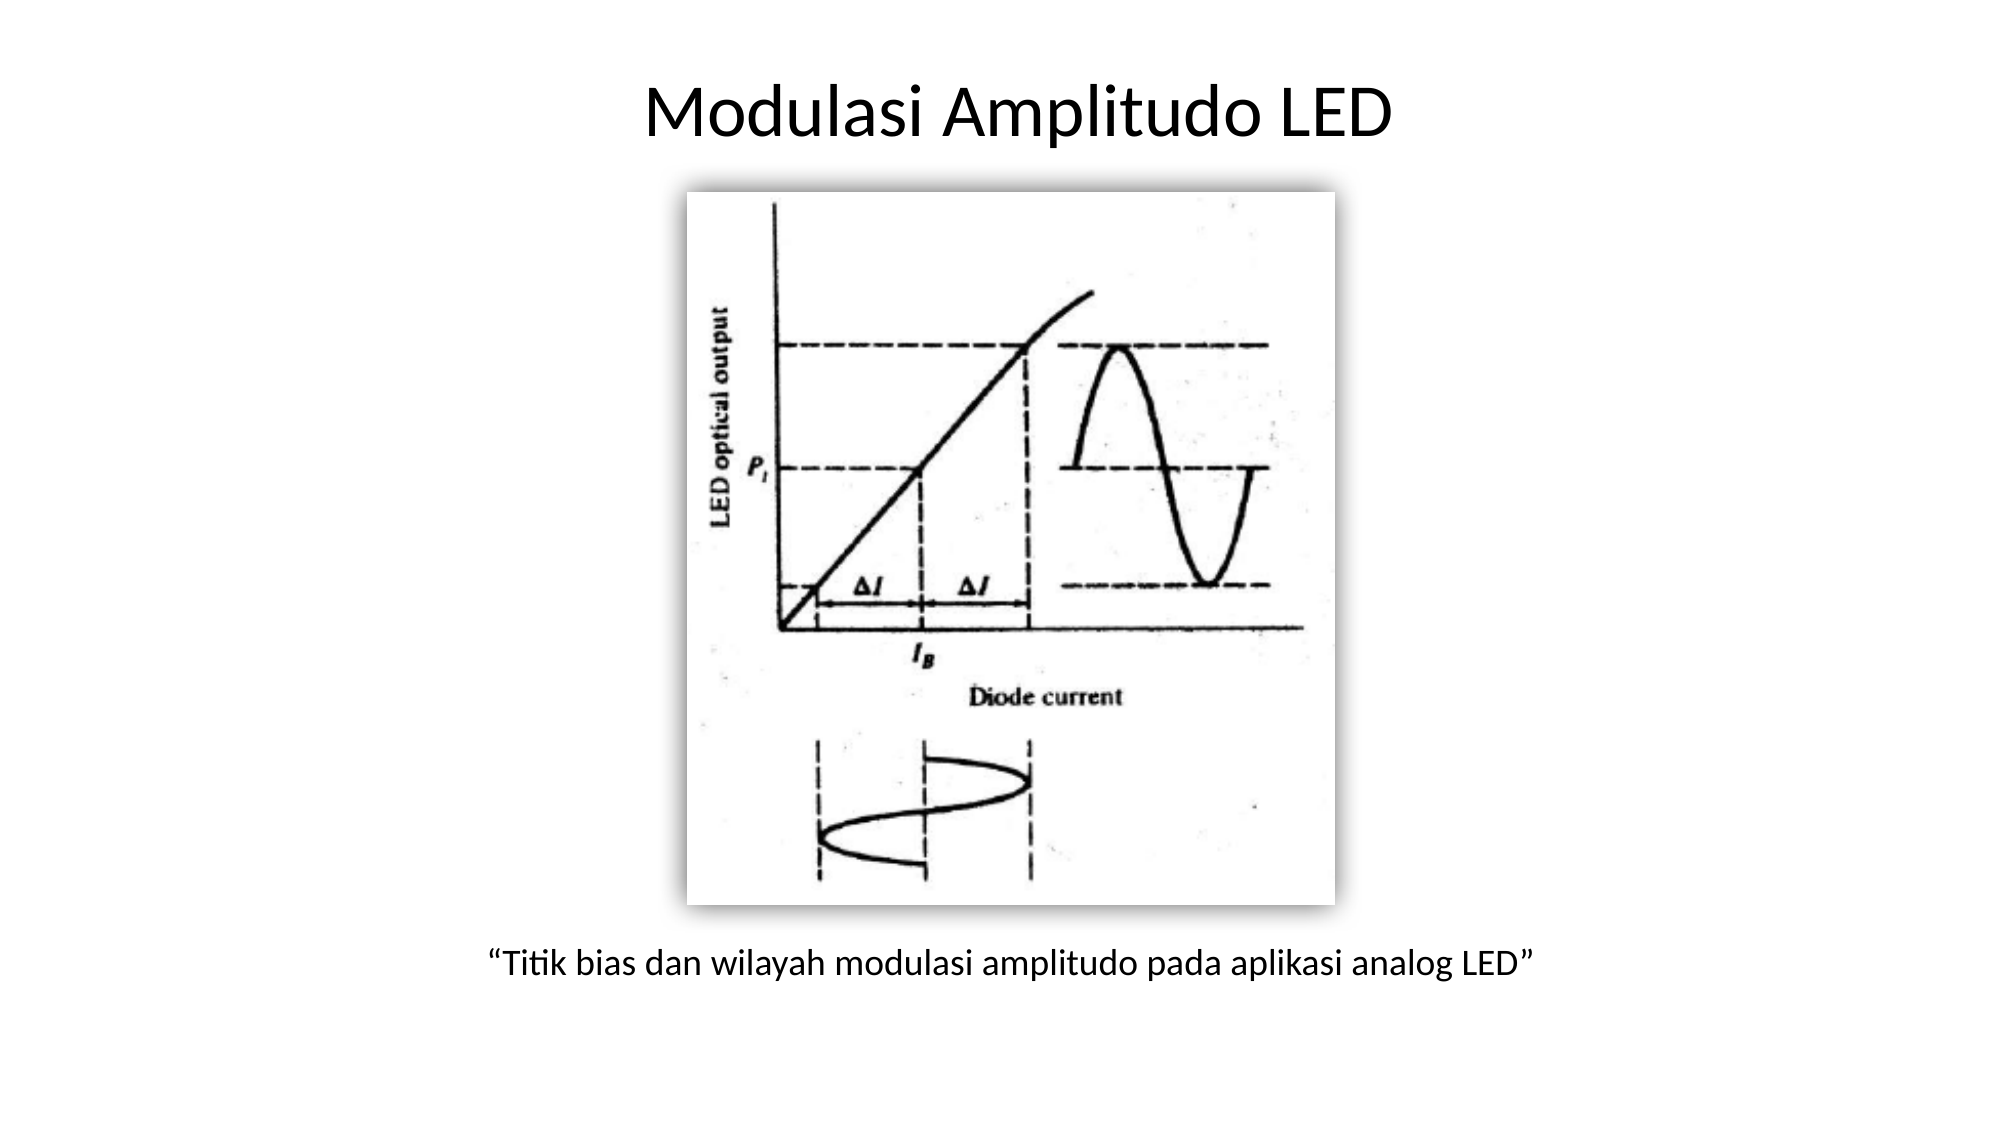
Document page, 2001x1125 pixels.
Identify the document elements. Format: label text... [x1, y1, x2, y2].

text_box “Titik bias dan wilayah modulasi amplitudo pada aplikasi analog LED” [392, 930, 1630, 990]
picture [687, 192, 1335, 905]
text_box Modulasi Amplitudo LED [628, 54, 1427, 159]
